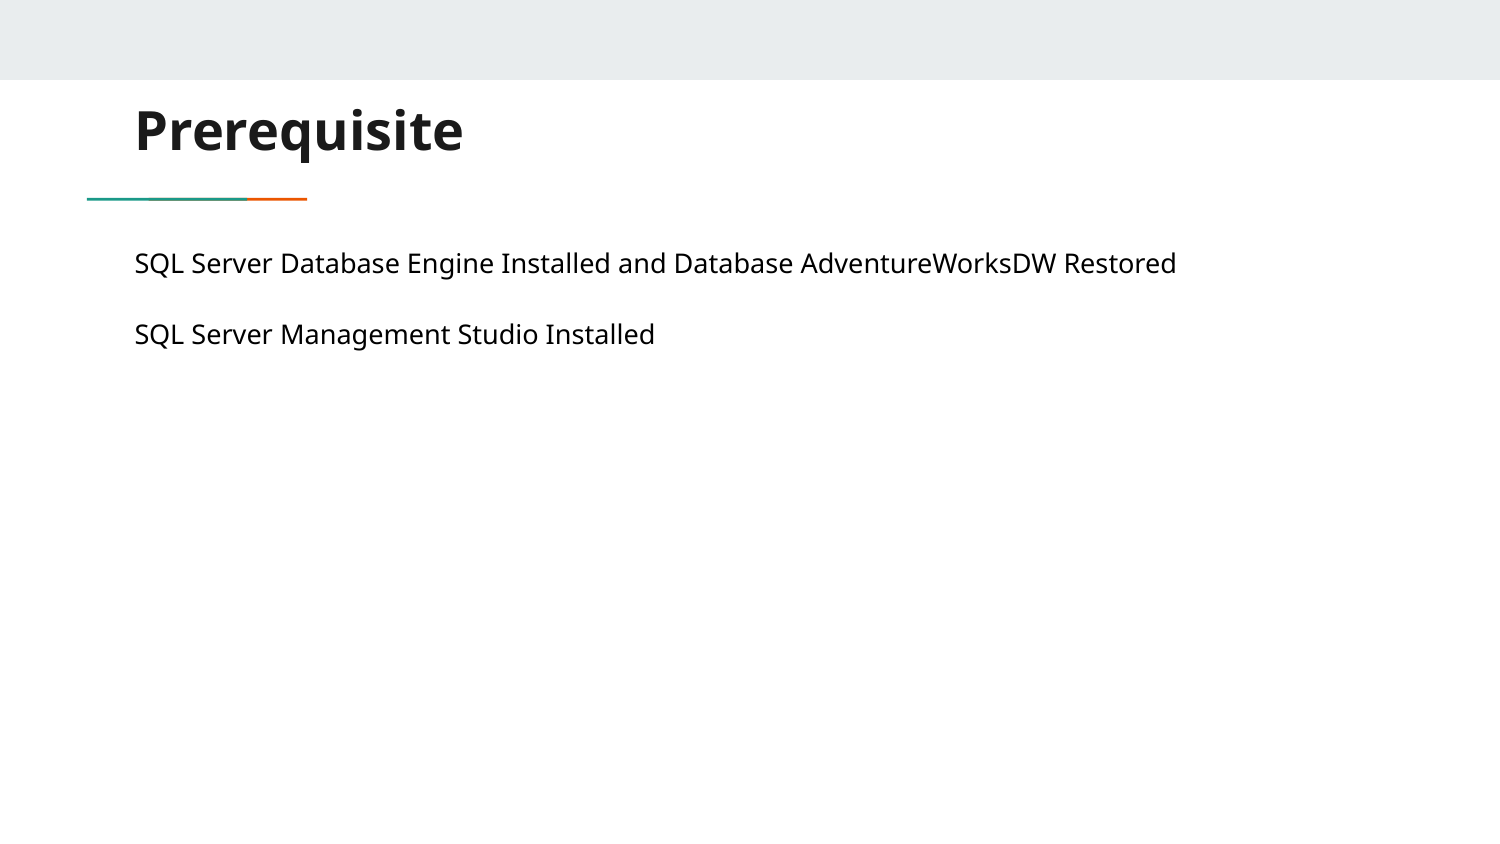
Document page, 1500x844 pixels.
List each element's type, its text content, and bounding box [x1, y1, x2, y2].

title Prerequisite [119, 81, 1381, 169]
list SQL Server Database Engine Installed and Database AdventureWorksDW Restored SQL Server Management Studio Installed [119, 227, 1381, 819]
